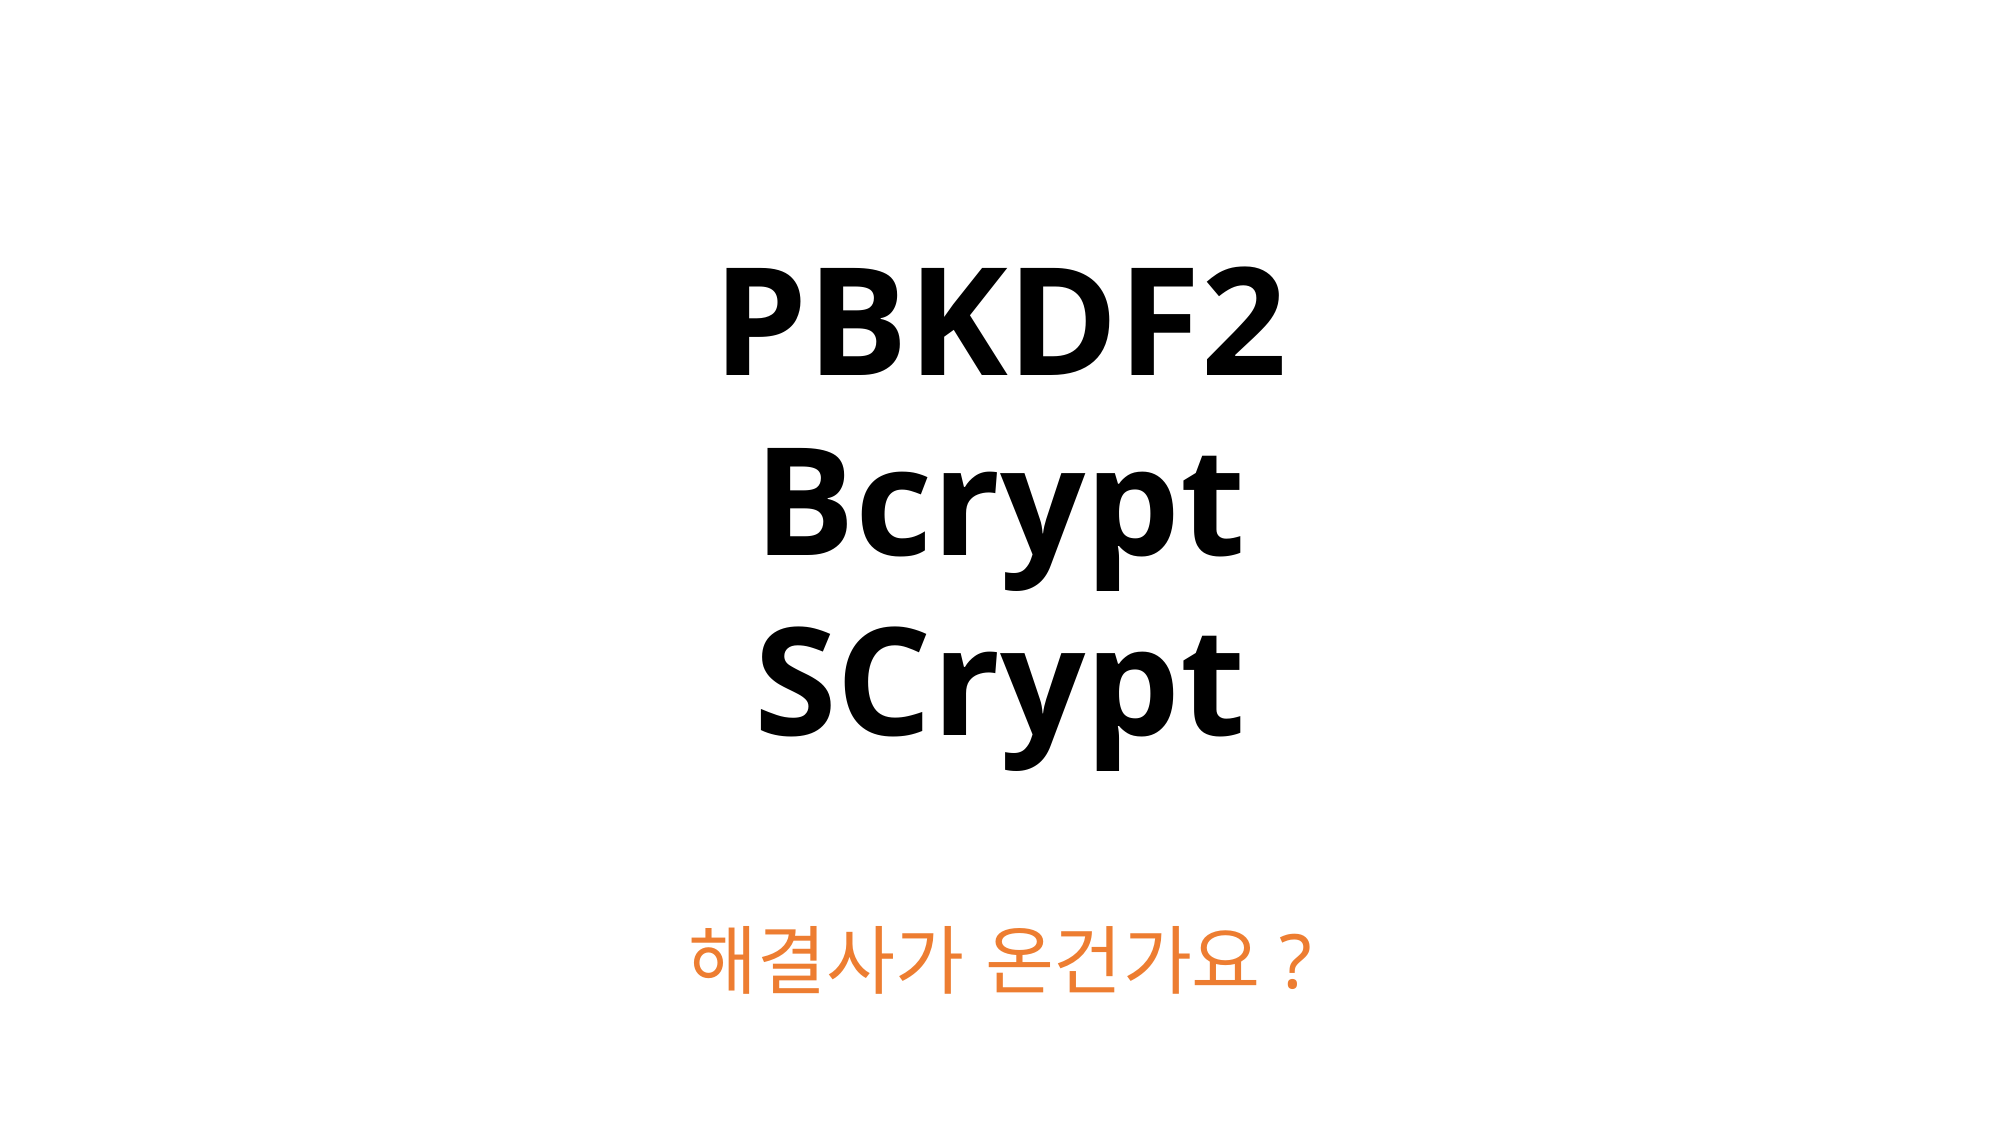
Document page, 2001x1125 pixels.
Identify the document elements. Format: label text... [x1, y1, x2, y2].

text_box PBKDF2 Bcrypt SCrypt [499, 218, 1501, 774]
text_box 해결사가 온건가요? [673, 905, 1327, 1011]
